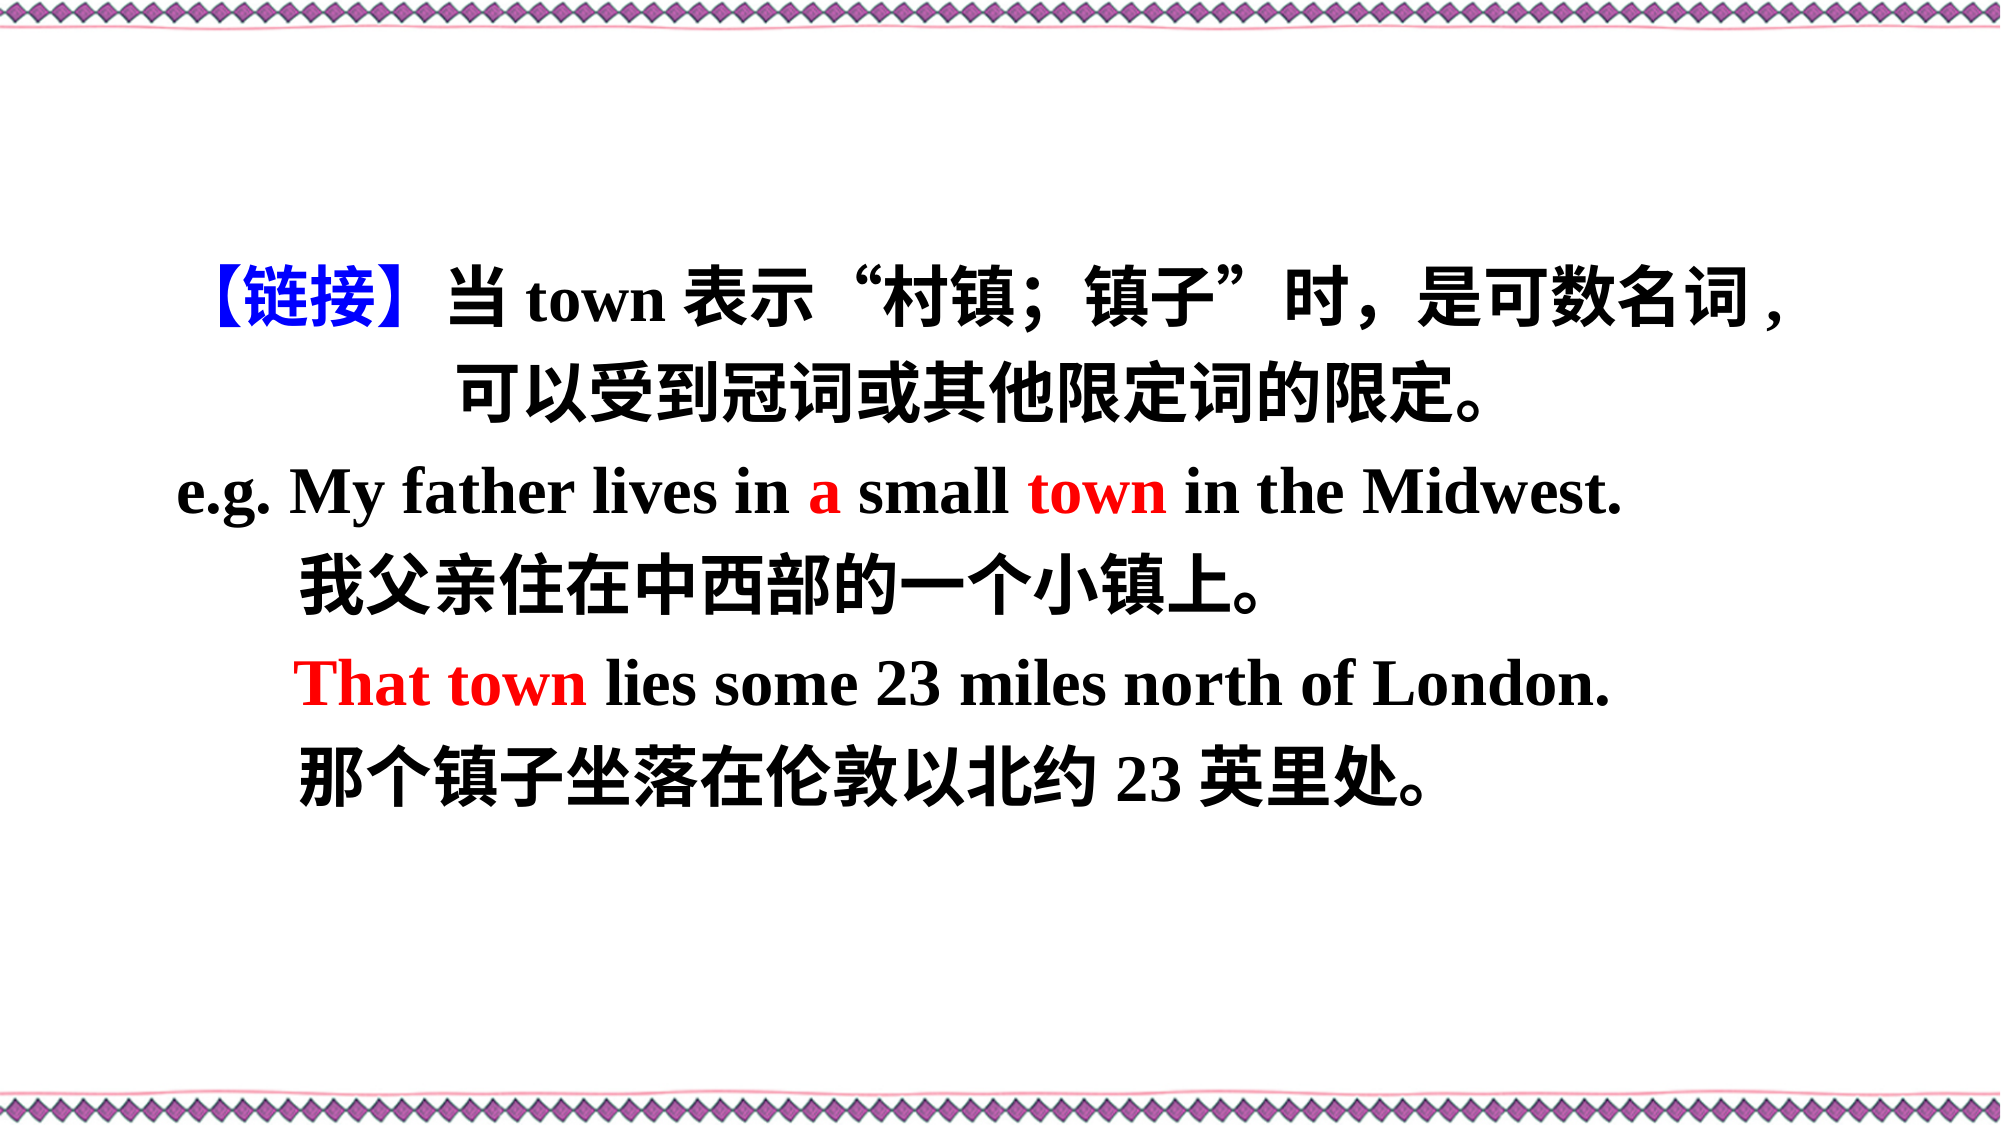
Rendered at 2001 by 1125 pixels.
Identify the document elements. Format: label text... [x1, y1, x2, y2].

picture [0, 0, 2001, 1125]
text_box 【链接】当town表示“村镇；镇子”时，是可数名词, 可以受到冠词或其他限定词的限定。 e.g. My father lives in a small town in the Midwest. 我父亲住在中西部的一个小镇上。 That town lies some 23 miles north of London. 那个镇子坐落在伦敦以北约23英里处。 [161, 231, 1816, 822]
